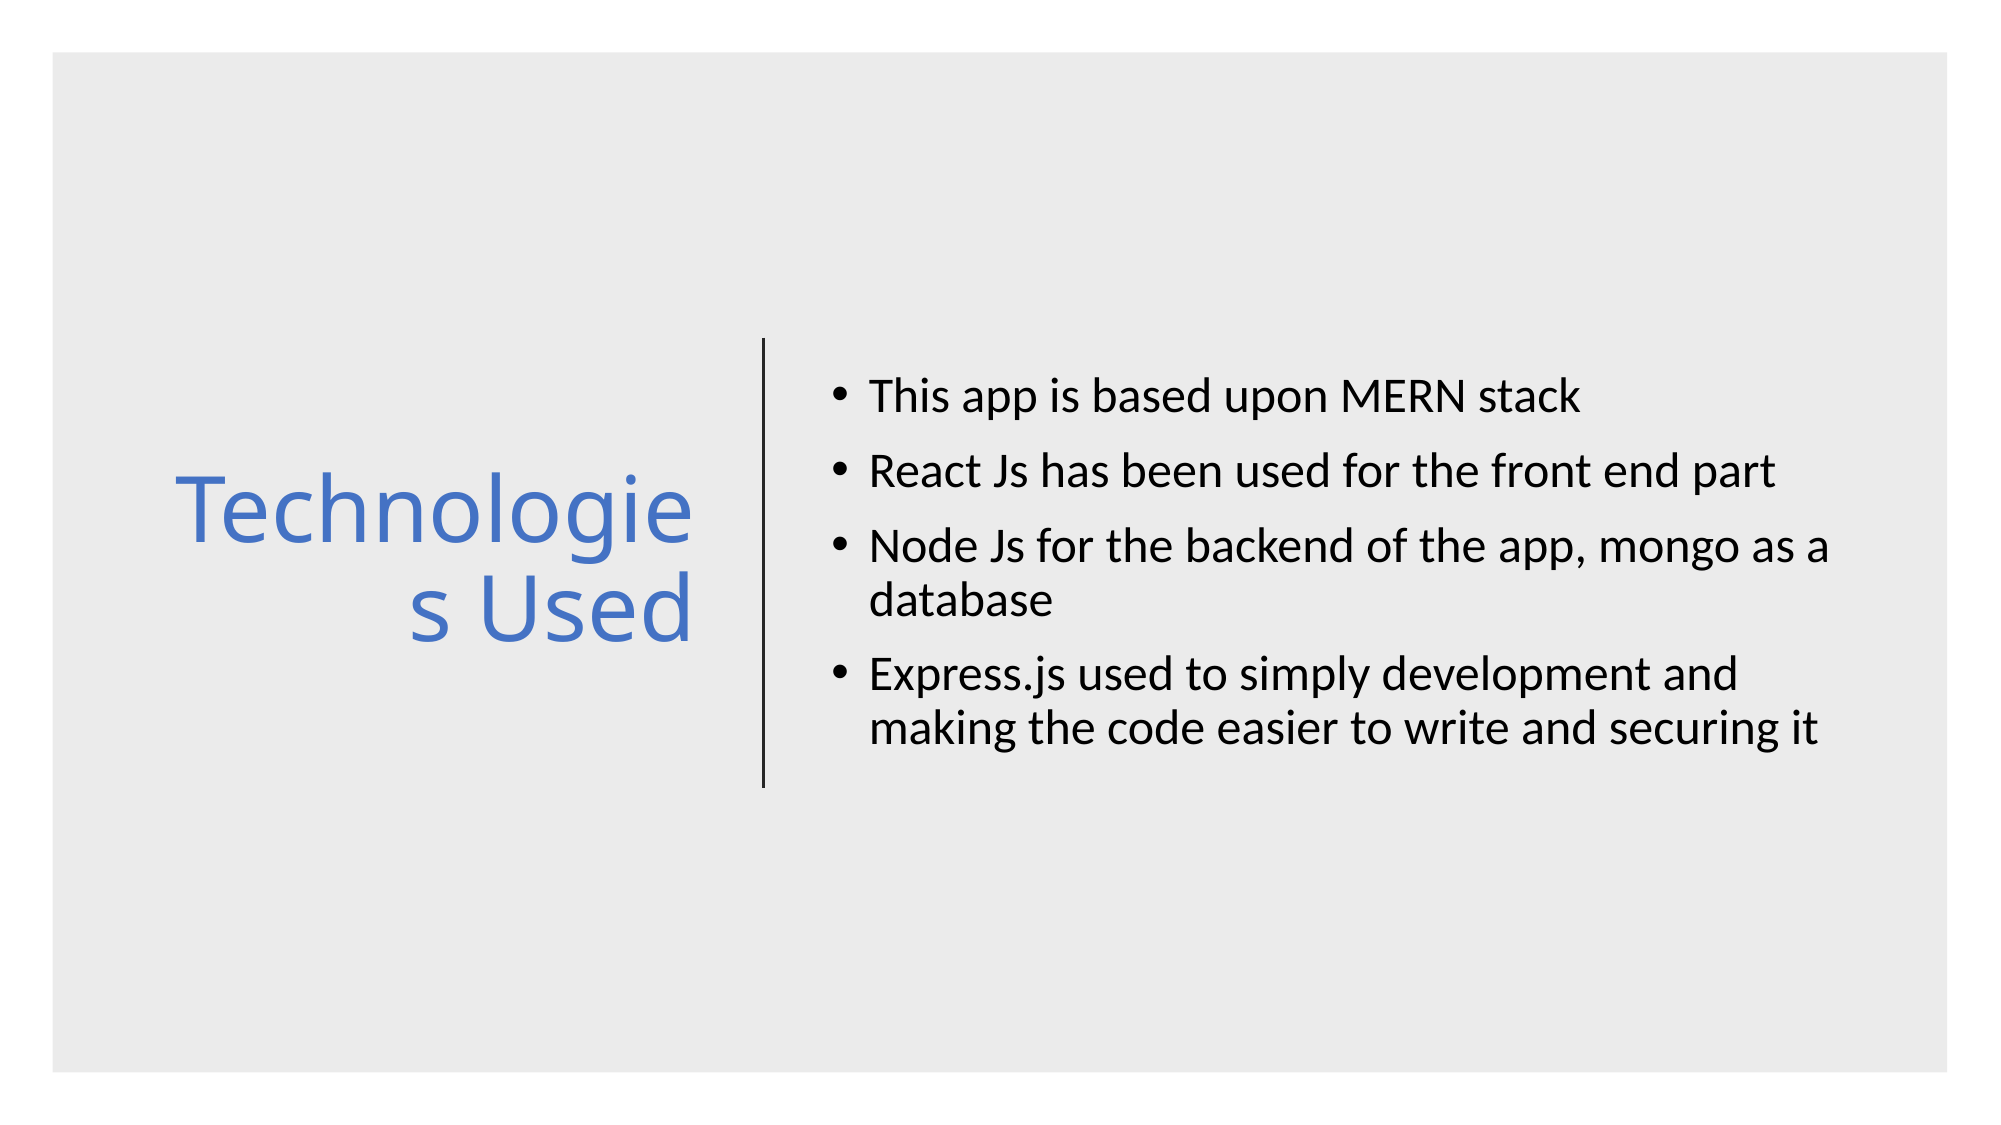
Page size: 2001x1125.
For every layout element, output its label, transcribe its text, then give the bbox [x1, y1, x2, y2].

title Technologies Used [137, 158, 711, 967]
list This app is based upon MERN stack React Js has been used for the front end part Node Js for the backend of the app, mongo as a database Express.js used to simply development and making the code easier to write and securing it [816, 158, 1863, 967]
text_box [52, 51, 1948, 1073]
